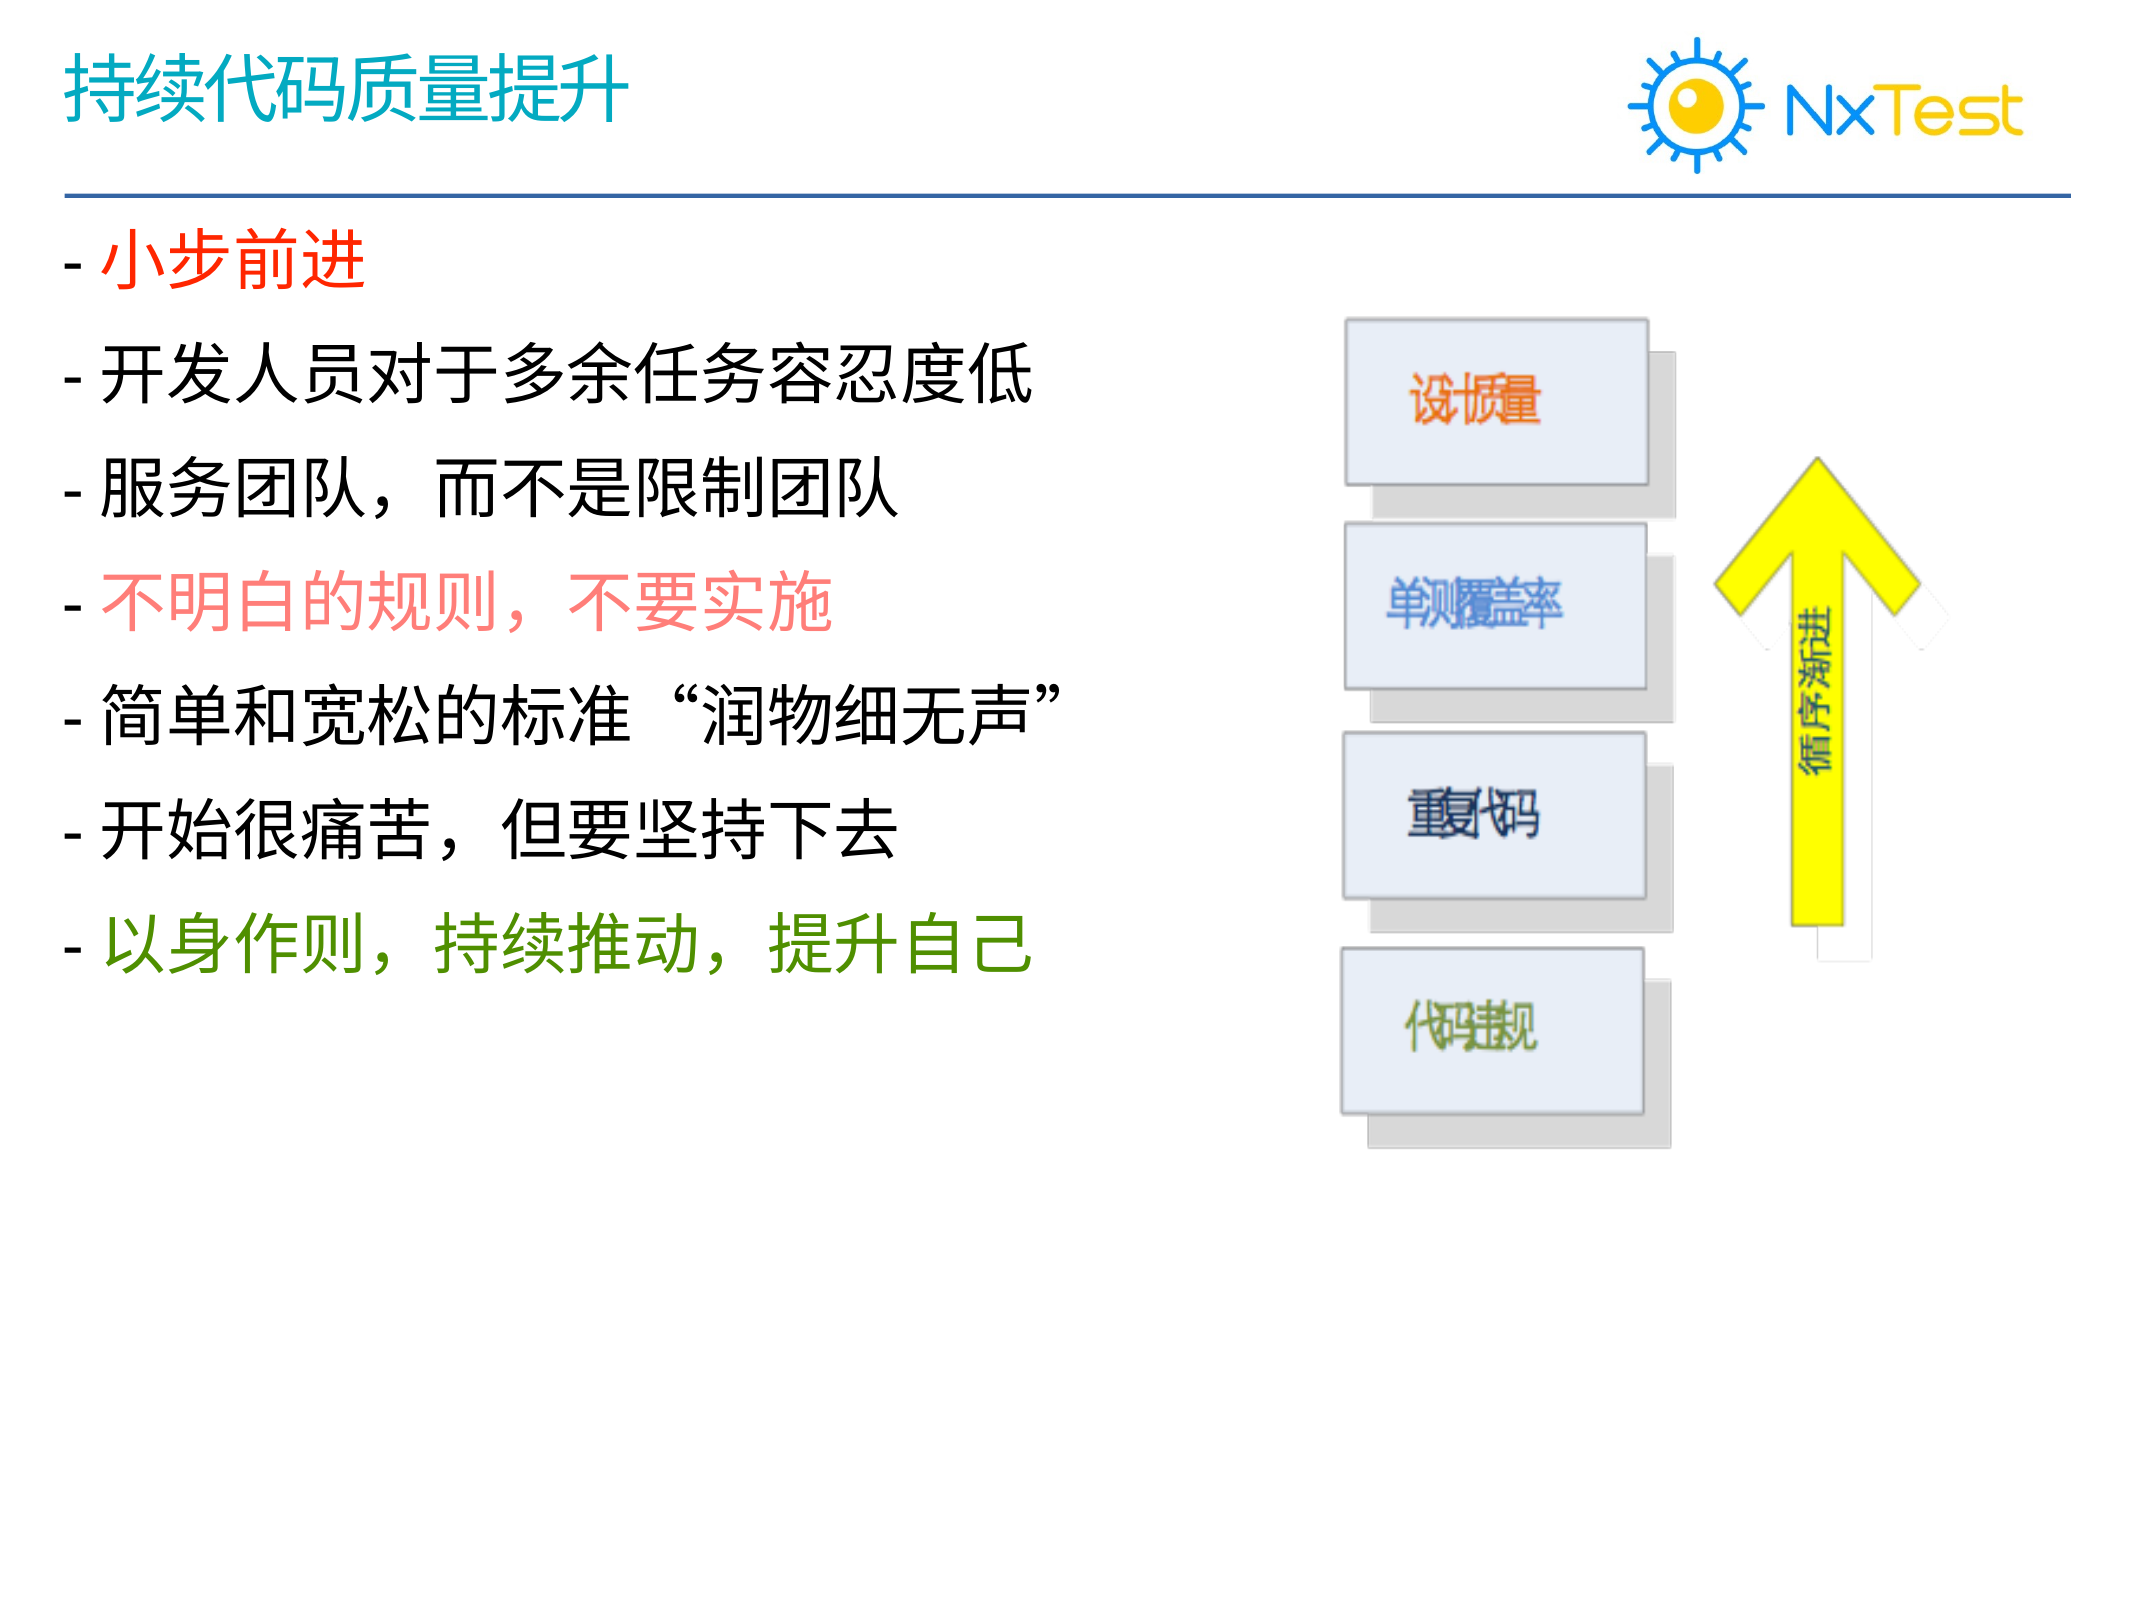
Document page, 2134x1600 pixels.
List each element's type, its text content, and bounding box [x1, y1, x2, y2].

picture [1338, 315, 1953, 1155]
list -小步前进 -开发人员对于多余任务容忍度低 -服务团队，而不是限制团队 -不明白的规则，不要实施 -简单和宽松的标准“润物细无声” -开始很痛苦，但要坚持下去 -以身作则，持续推动，提升自己 [61, 232, 2072, 1486]
title 持续代码质量提升 [61, 0, 2072, 197]
